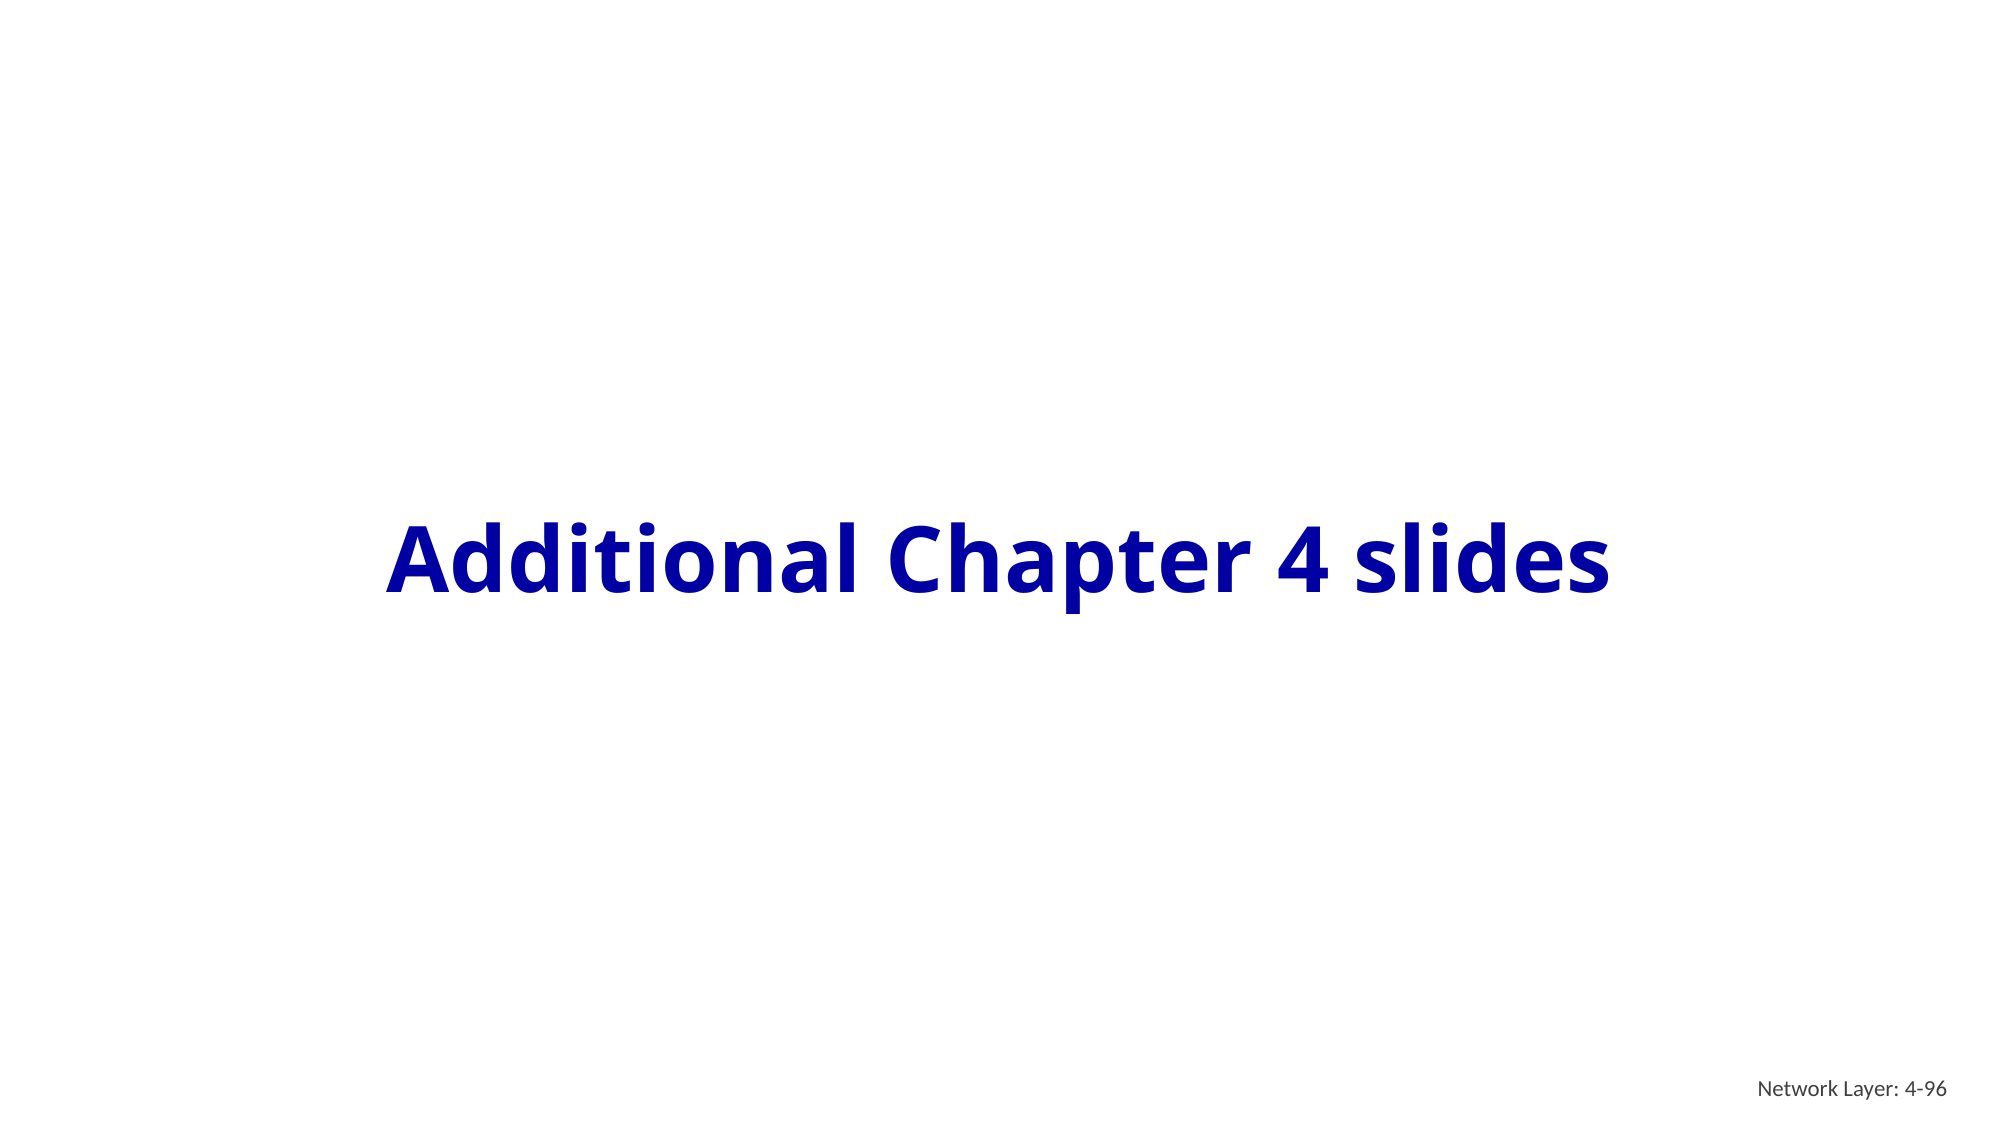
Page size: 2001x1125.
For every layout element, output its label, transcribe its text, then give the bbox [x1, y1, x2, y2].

slide_number Network Layer: 4-96 [1512, 1056, 1963, 1117]
title Additional Chapter 4 slides [137, 489, 1863, 636]
